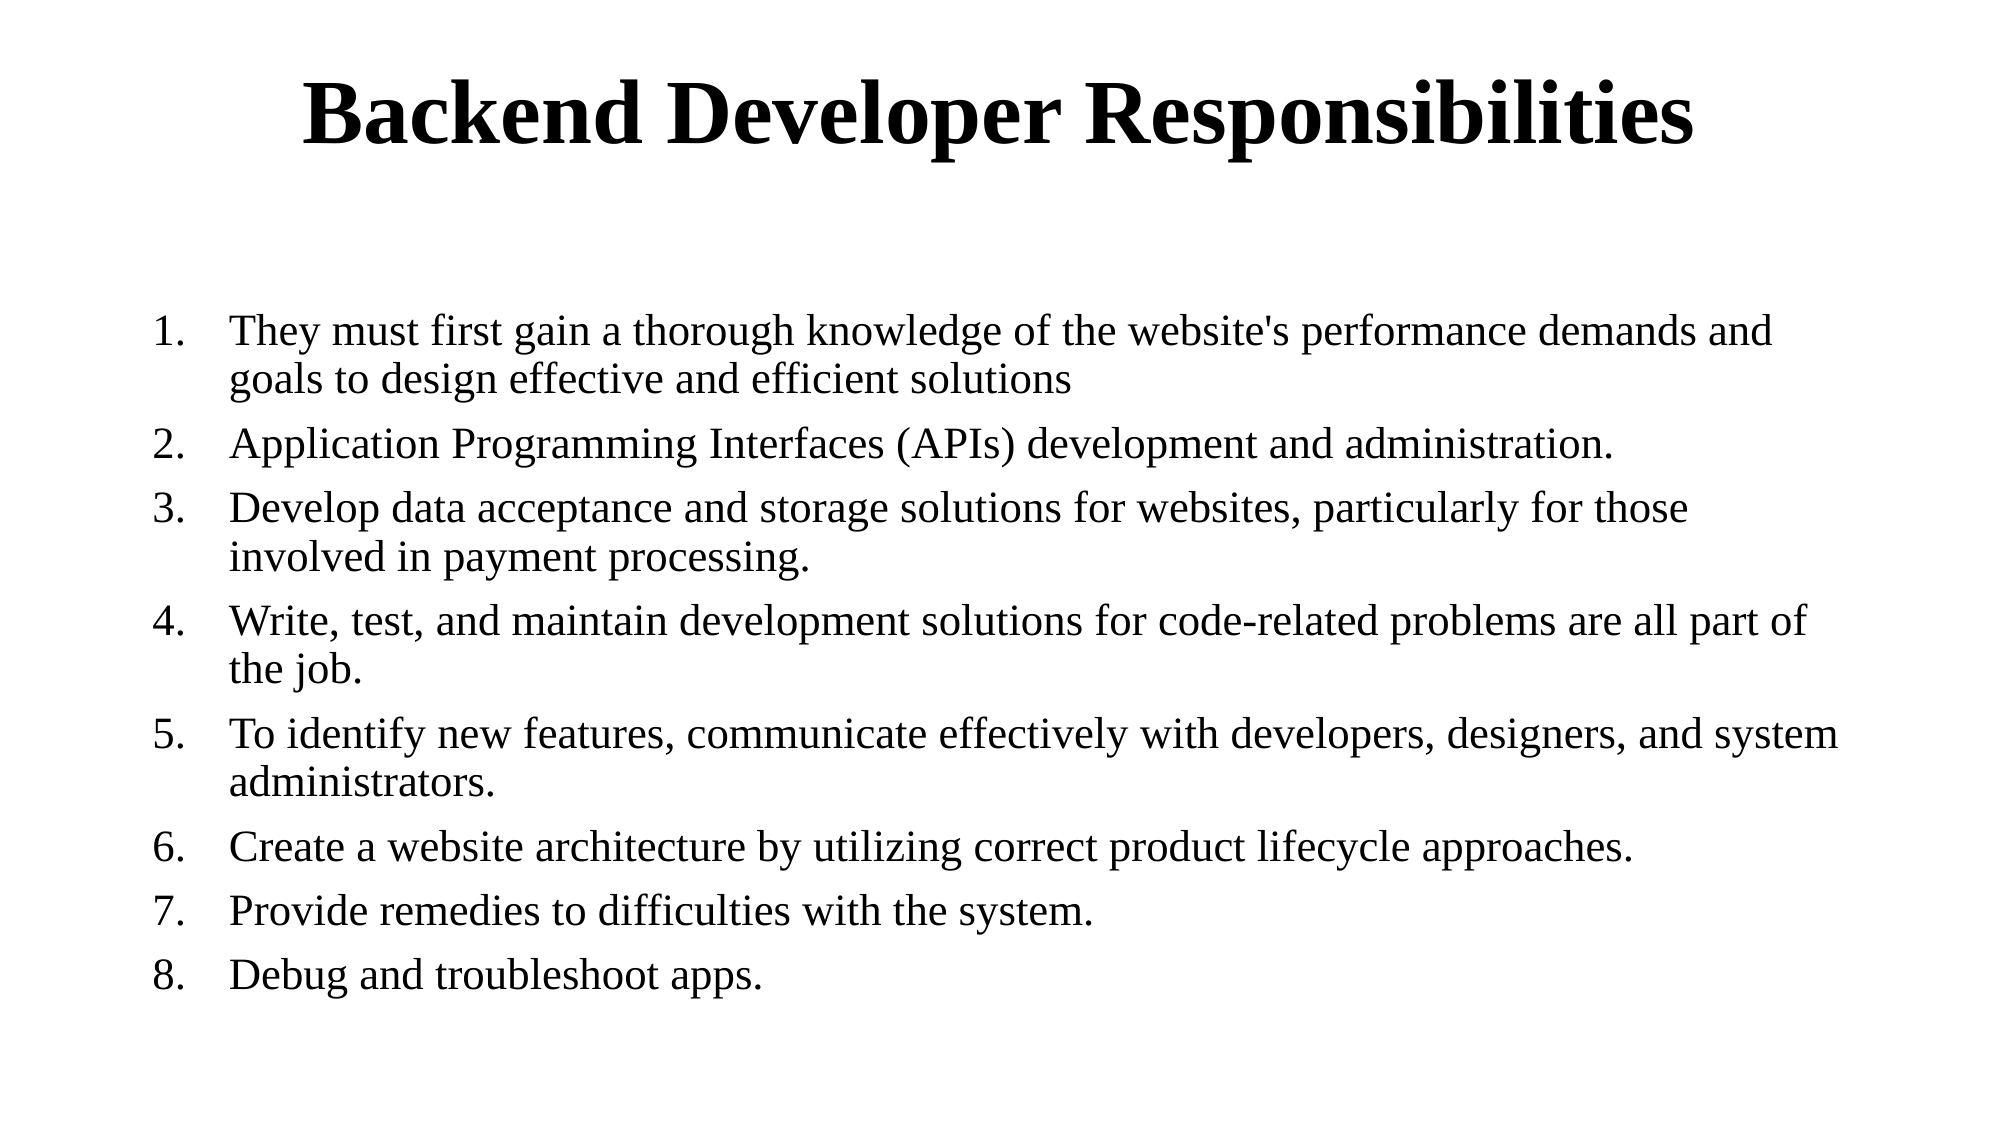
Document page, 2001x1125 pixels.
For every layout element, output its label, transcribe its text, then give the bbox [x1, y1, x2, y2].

title Backend Developer Responsibilities [137, 59, 1863, 278]
list They must first gain a thorough knowledge of the website's performance demands and goals to design effective and efficient solutions Application Programming Interfaces (APIs) development and administration. Develop data acceptance and storage solutions for websites, particularly for those involved in payment processing. Write, test, and maintain development solutions for code-related problems are all part of the job. To identify new features, communicate effectively with developers, designers, and system administrators. Create a website architecture by utilizing correct product lifecycle approaches. Provide remedies to difficulties with the system. Debug and troubleshoot apps. [137, 299, 1863, 1014]
